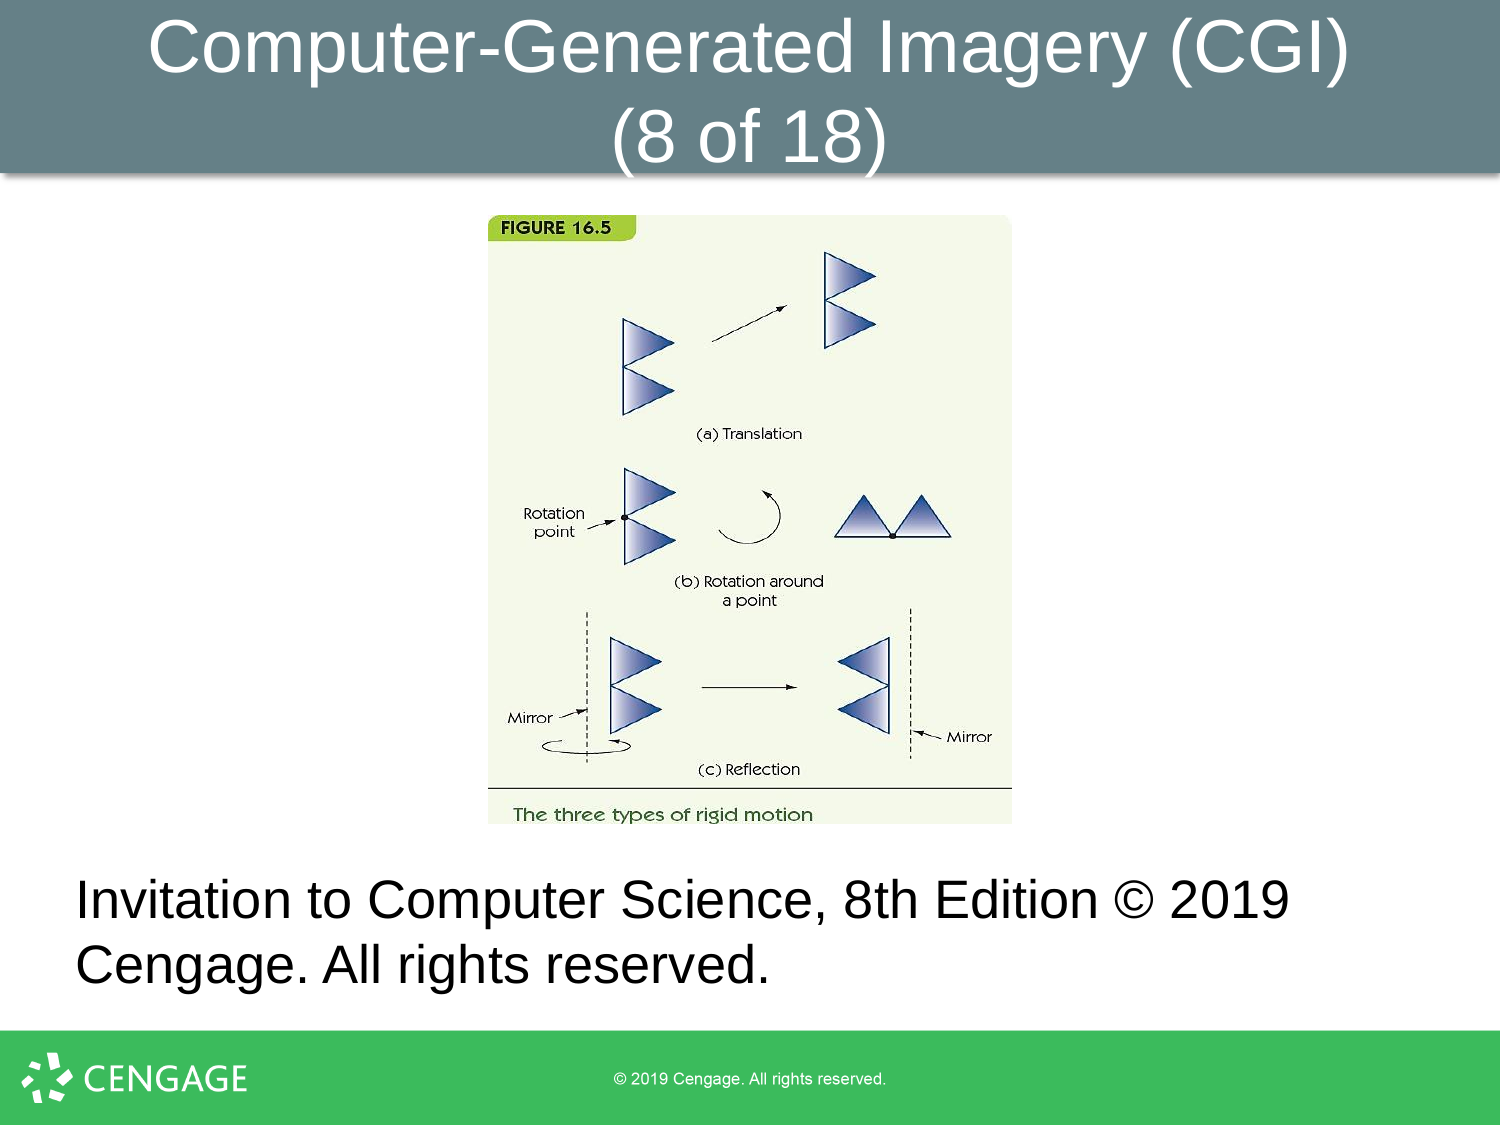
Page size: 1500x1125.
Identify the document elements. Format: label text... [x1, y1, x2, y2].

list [488, 215, 1012, 824]
title Computer-Generated Imagery (CGI) (8 of 18) [91, 0, 1409, 174]
picture [0, 0, 1500, 1125]
text_box Invitation to Computer Science, 8th Edition © 2019 Cengage. All rights reserved. [60, 857, 1448, 1002]
